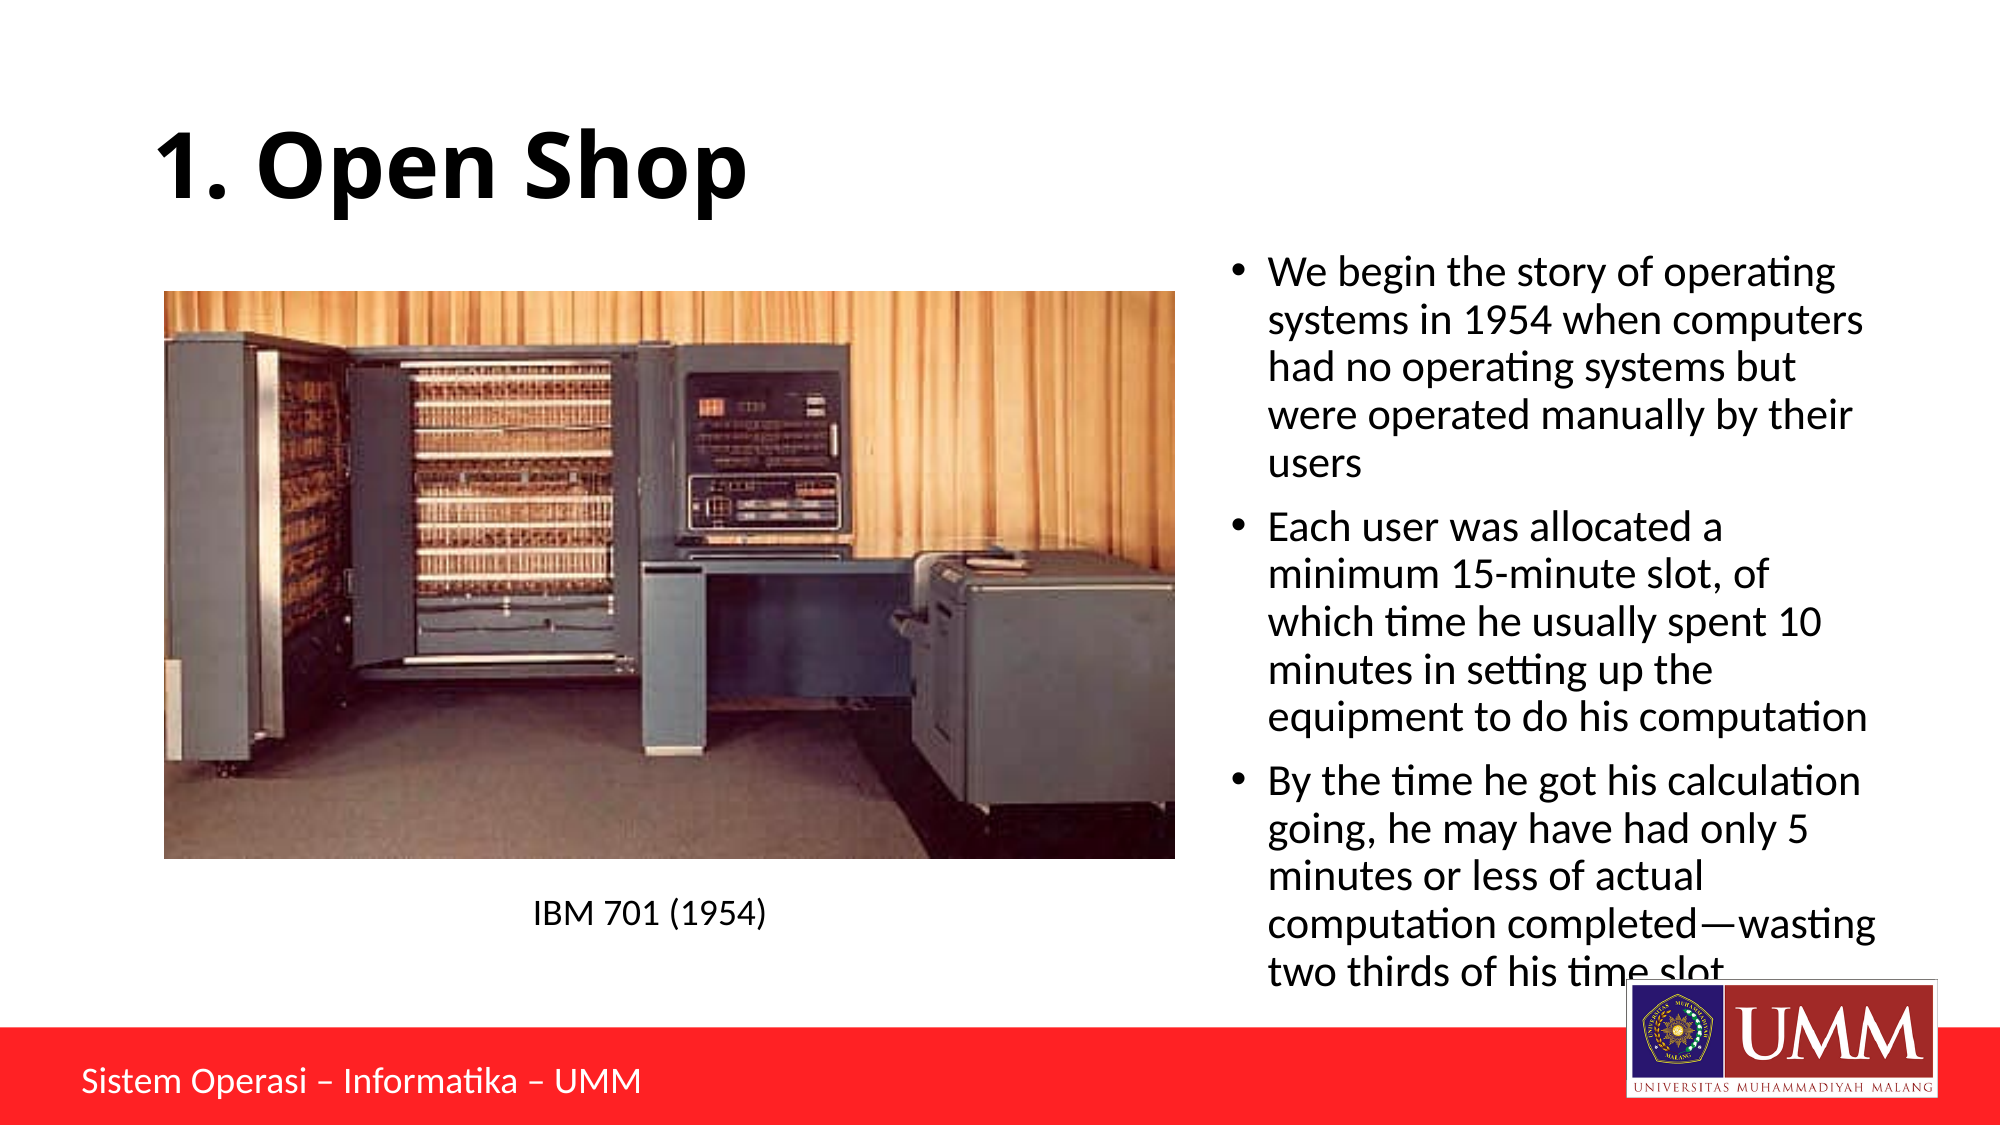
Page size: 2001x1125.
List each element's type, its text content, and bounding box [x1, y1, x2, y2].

text_box IBM 701 (1954) [518, 880, 783, 941]
picture [164, 291, 1175, 859]
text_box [0, 979, 2000, 1125]
title 1. Open Shop [137, 59, 1863, 278]
list We begin the story of operating systems in 1954 when computers had no operating systems but were operated manually by their users Each user was allocated a minimum 15-minute slot, of which time he usually spent 10 minutes in setting up the equipment to do his computation By the time he got his calculation going, he may have had only 5 minutes or less of actual computation completed—wasting two thirds of his time slot [1215, 240, 1900, 979]
